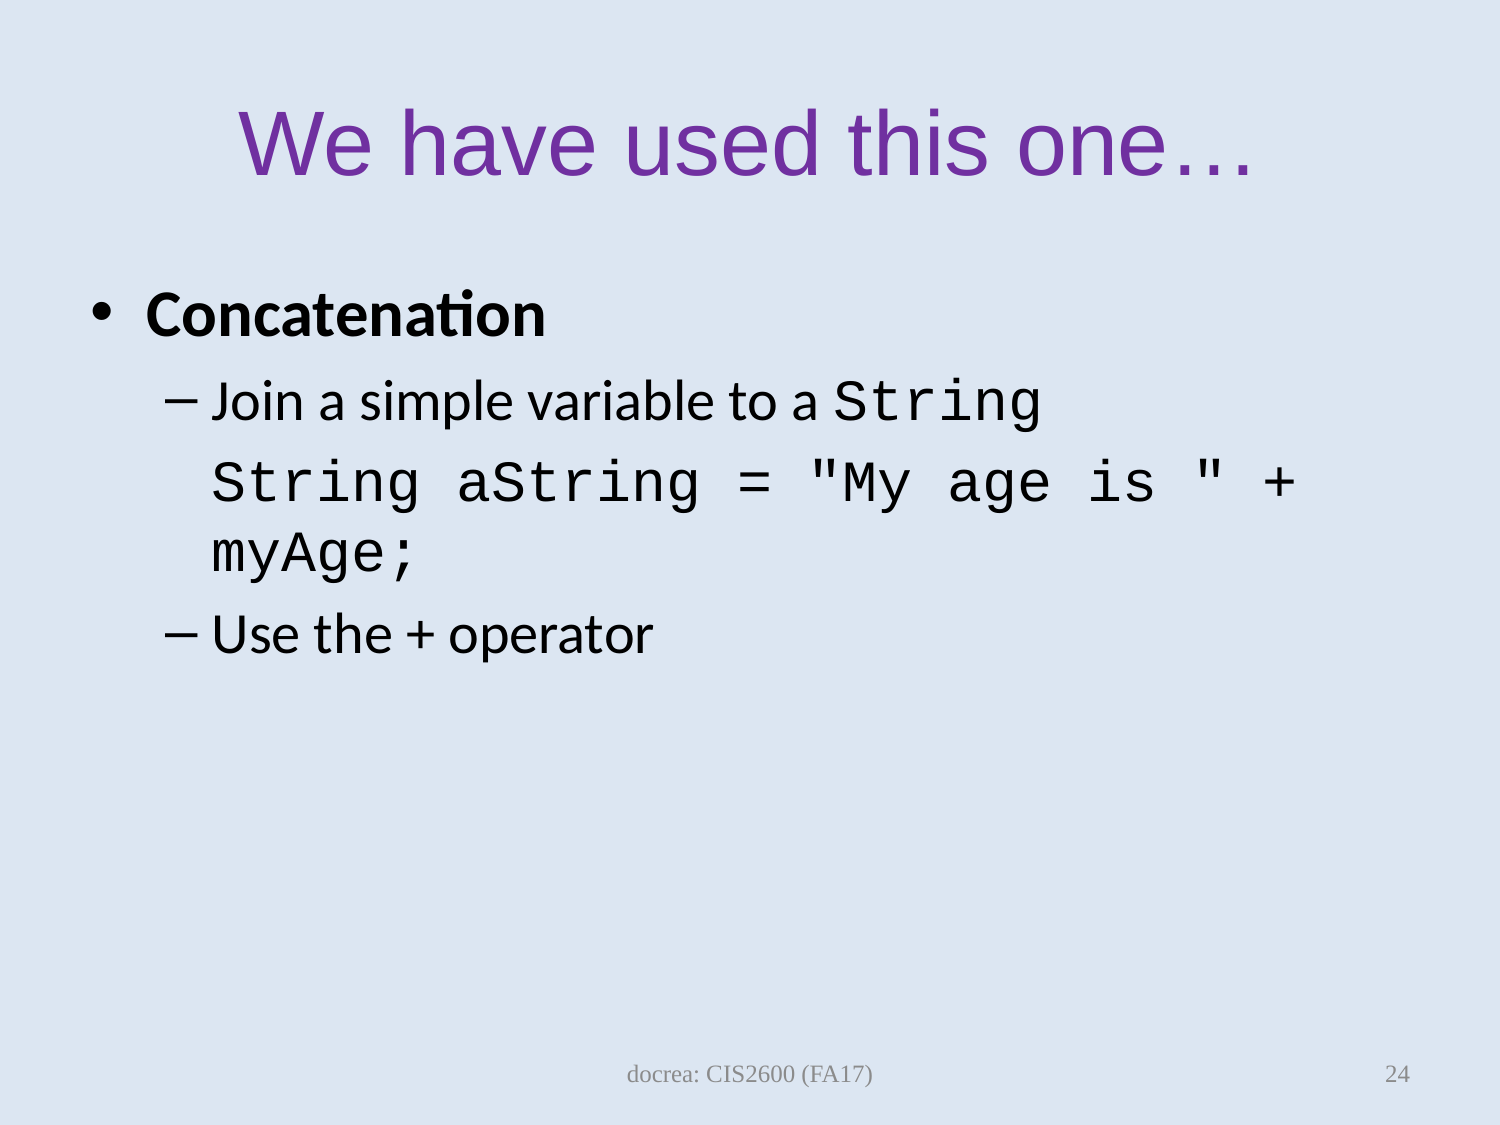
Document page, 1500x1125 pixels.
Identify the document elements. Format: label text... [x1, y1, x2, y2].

slide_number 24 [1074, 1042, 1425, 1103]
title We have used this one… [75, 45, 1425, 233]
list Concatenation Join a simple variable to a String String aString = "My age is " + myAge; Use the + operator [75, 262, 1425, 1005]
footer docrea: CIS2600 (FA17) [512, 1042, 988, 1103]
